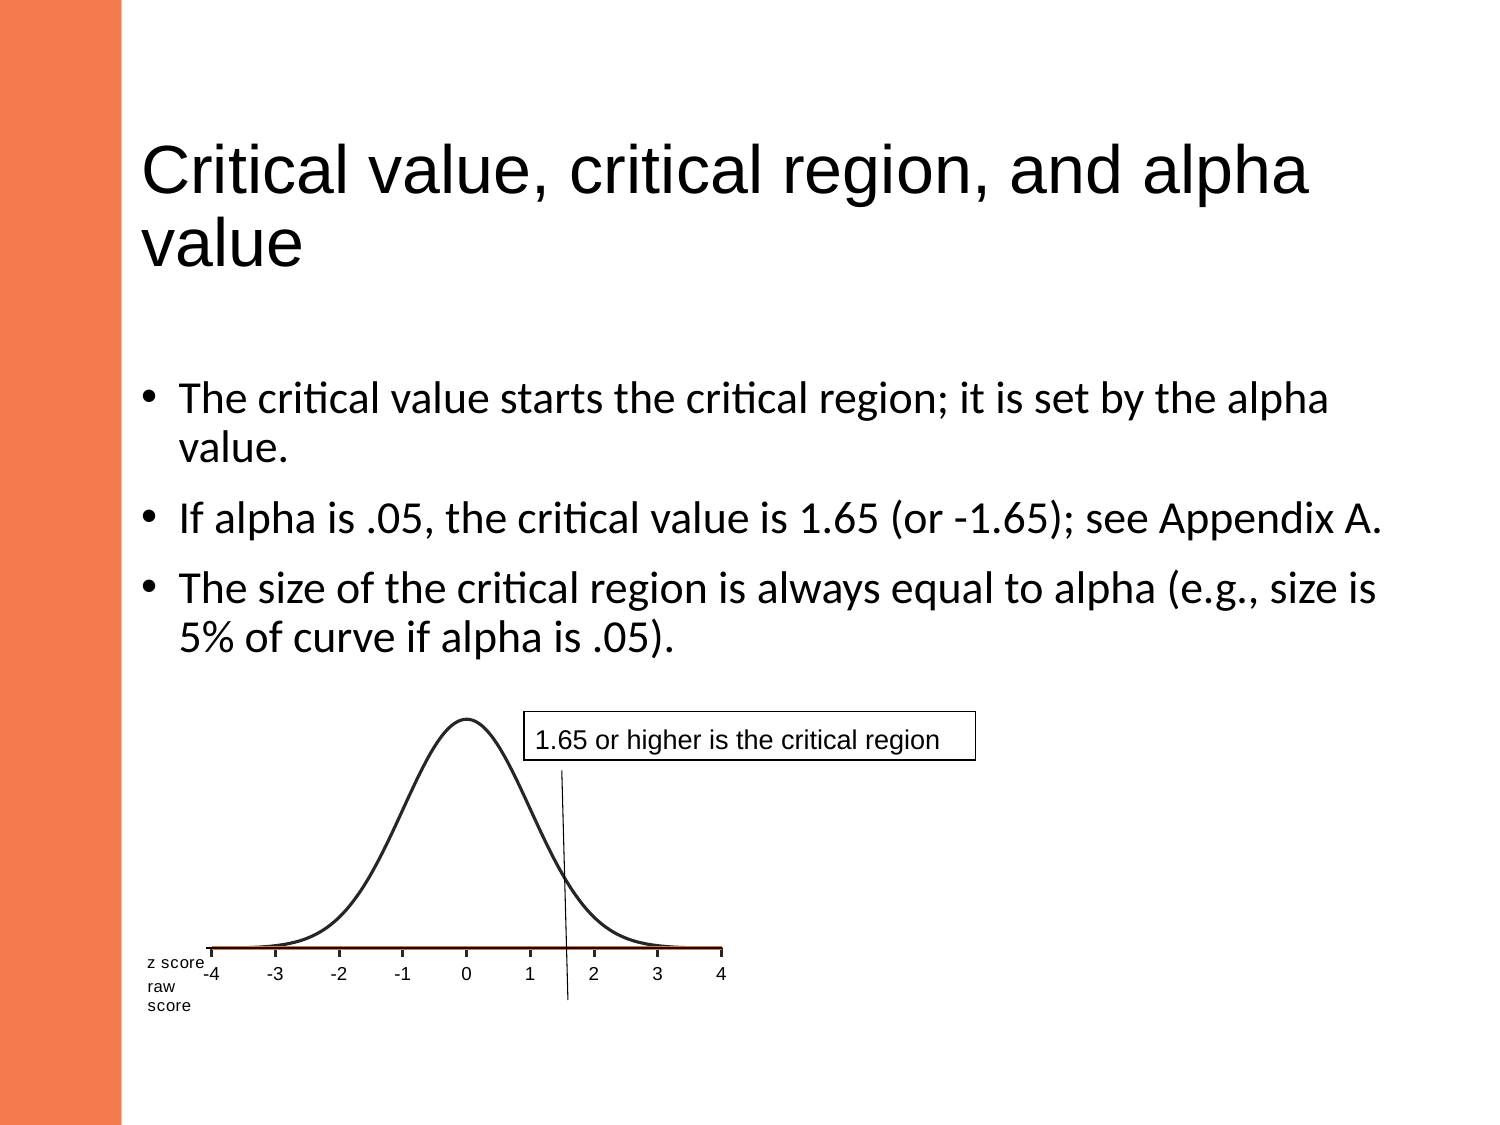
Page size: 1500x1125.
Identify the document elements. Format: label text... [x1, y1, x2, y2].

list The critical value starts the critical region; it is set by the alpha value. If alpha is .05, the critical value is 1.65 (or -1.65); see Appendix A. The size of the critical region is always equal to alpha (e.g., size is 5% of curve if alpha is .05). [126, 366, 1420, 684]
chart [142, 683, 784, 1100]
text_box 1.65 or higher is the critical region [784, 711, 976, 761]
picture [0, 0, 1500, 1125]
text_box [733, 513, 1284, 574]
title Critical value, critical region, and alpha value [126, 126, 1420, 290]
